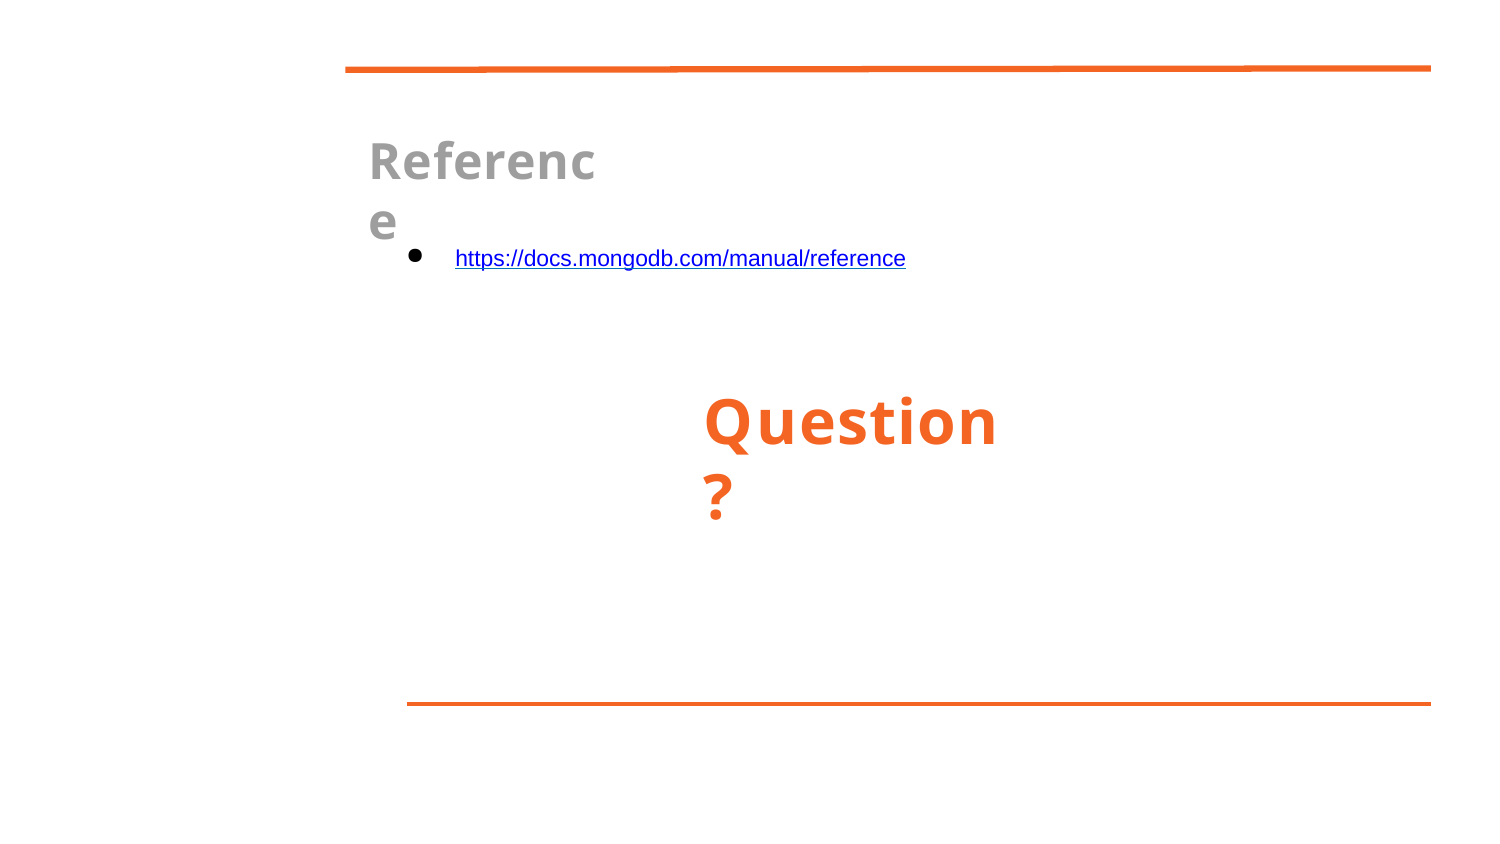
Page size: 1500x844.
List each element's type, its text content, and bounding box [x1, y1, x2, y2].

text_box Question? [701, 380, 1007, 533]
text_box https://docs.mongodb.com/manual/reference [404, 241, 911, 271]
title Reference [366, 127, 621, 271]
